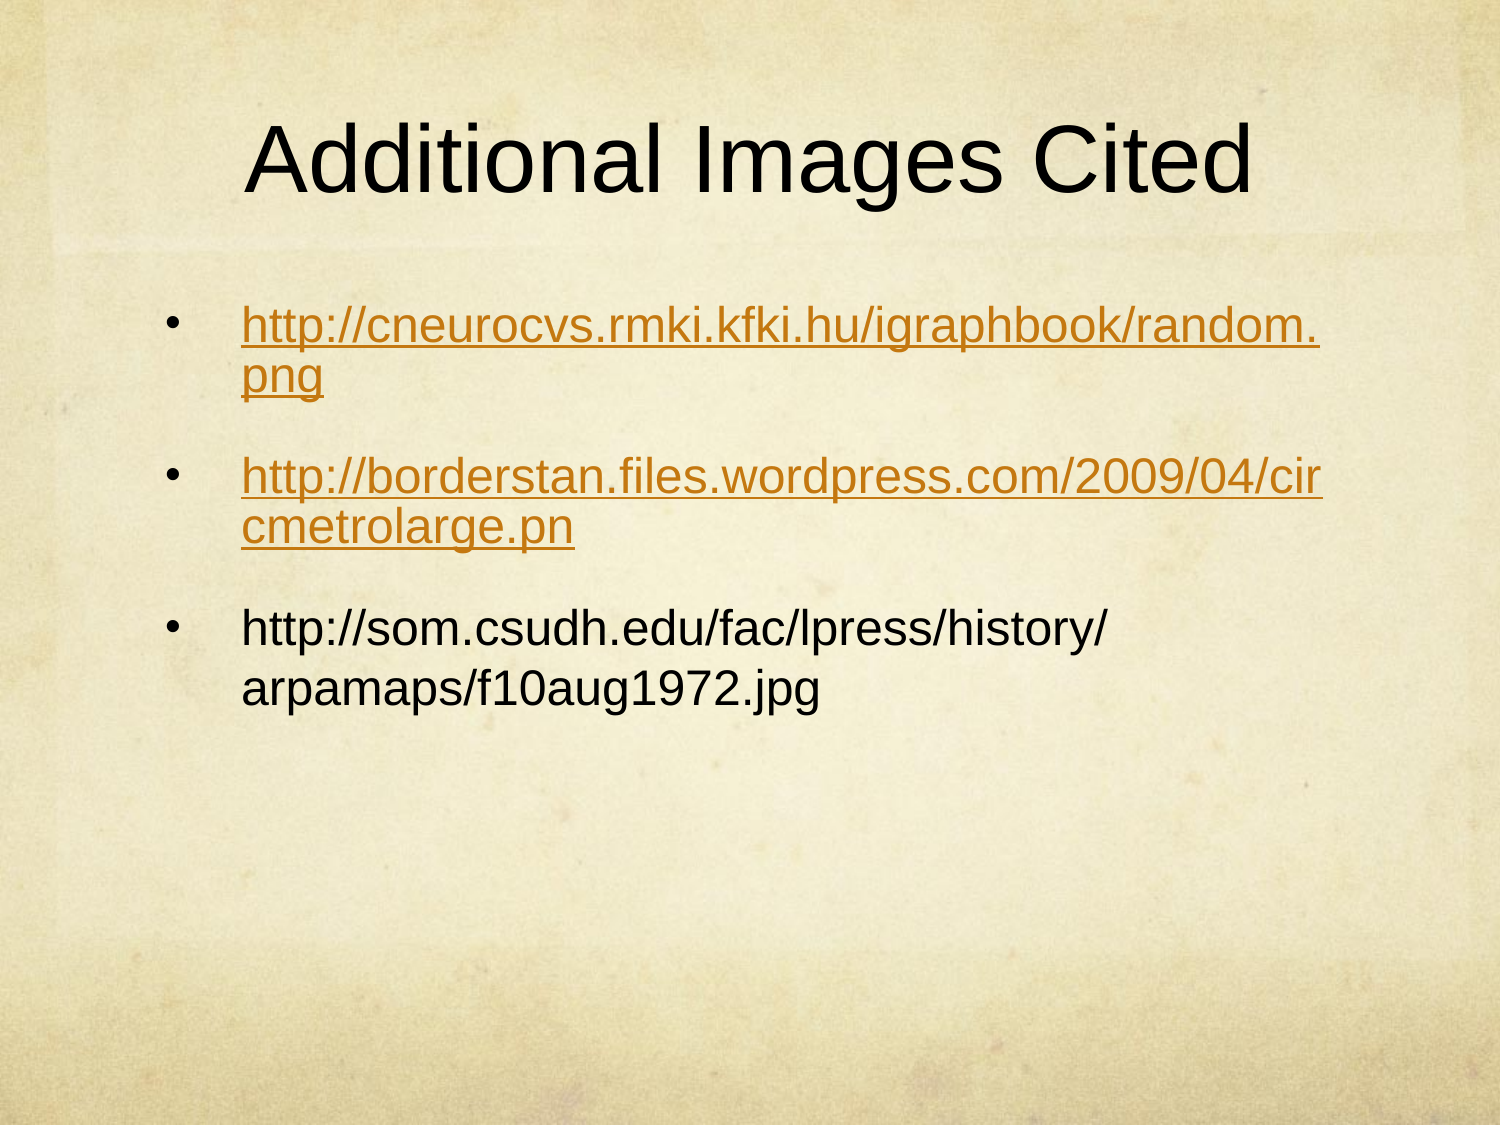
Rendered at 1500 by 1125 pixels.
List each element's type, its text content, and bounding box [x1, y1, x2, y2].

title Additional Images Cited [150, 82, 1350, 225]
picture [0, 0, 1500, 1125]
list http://cneurocvs.rmki.kfki.hu/igraphbook/random.png http://borderstan.files.wordpress.com/2009/04/circmetrolarge.pn http://som.csudh.edu/fac/lpress/history/arpamaps/f10aug1972.jpg [150, 284, 1350, 950]
